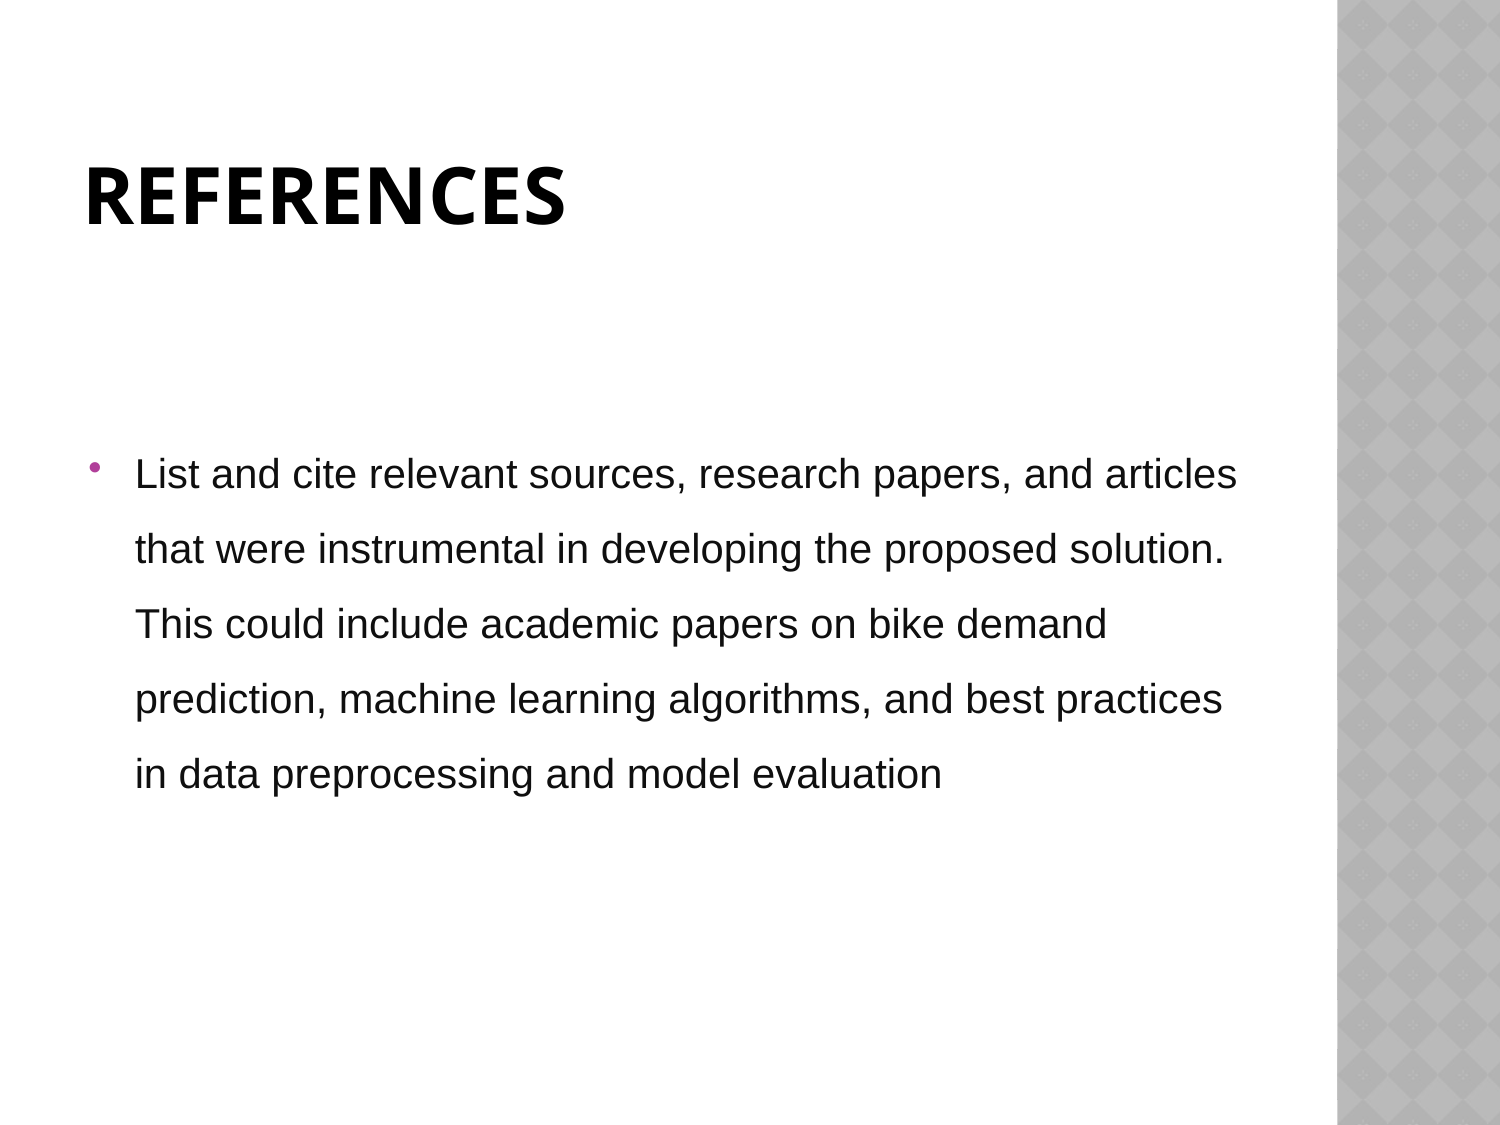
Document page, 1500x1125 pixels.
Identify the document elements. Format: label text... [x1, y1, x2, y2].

list List and cite relevant sources, research papers, and articles that were instrumental in developing the proposed solution. This could include academic papers on bike demand prediction, machine learning algorithms, and best practices in data preprocessing and model evaluation [75, 264, 1263, 1059]
title references [75, 52, 1263, 240]
